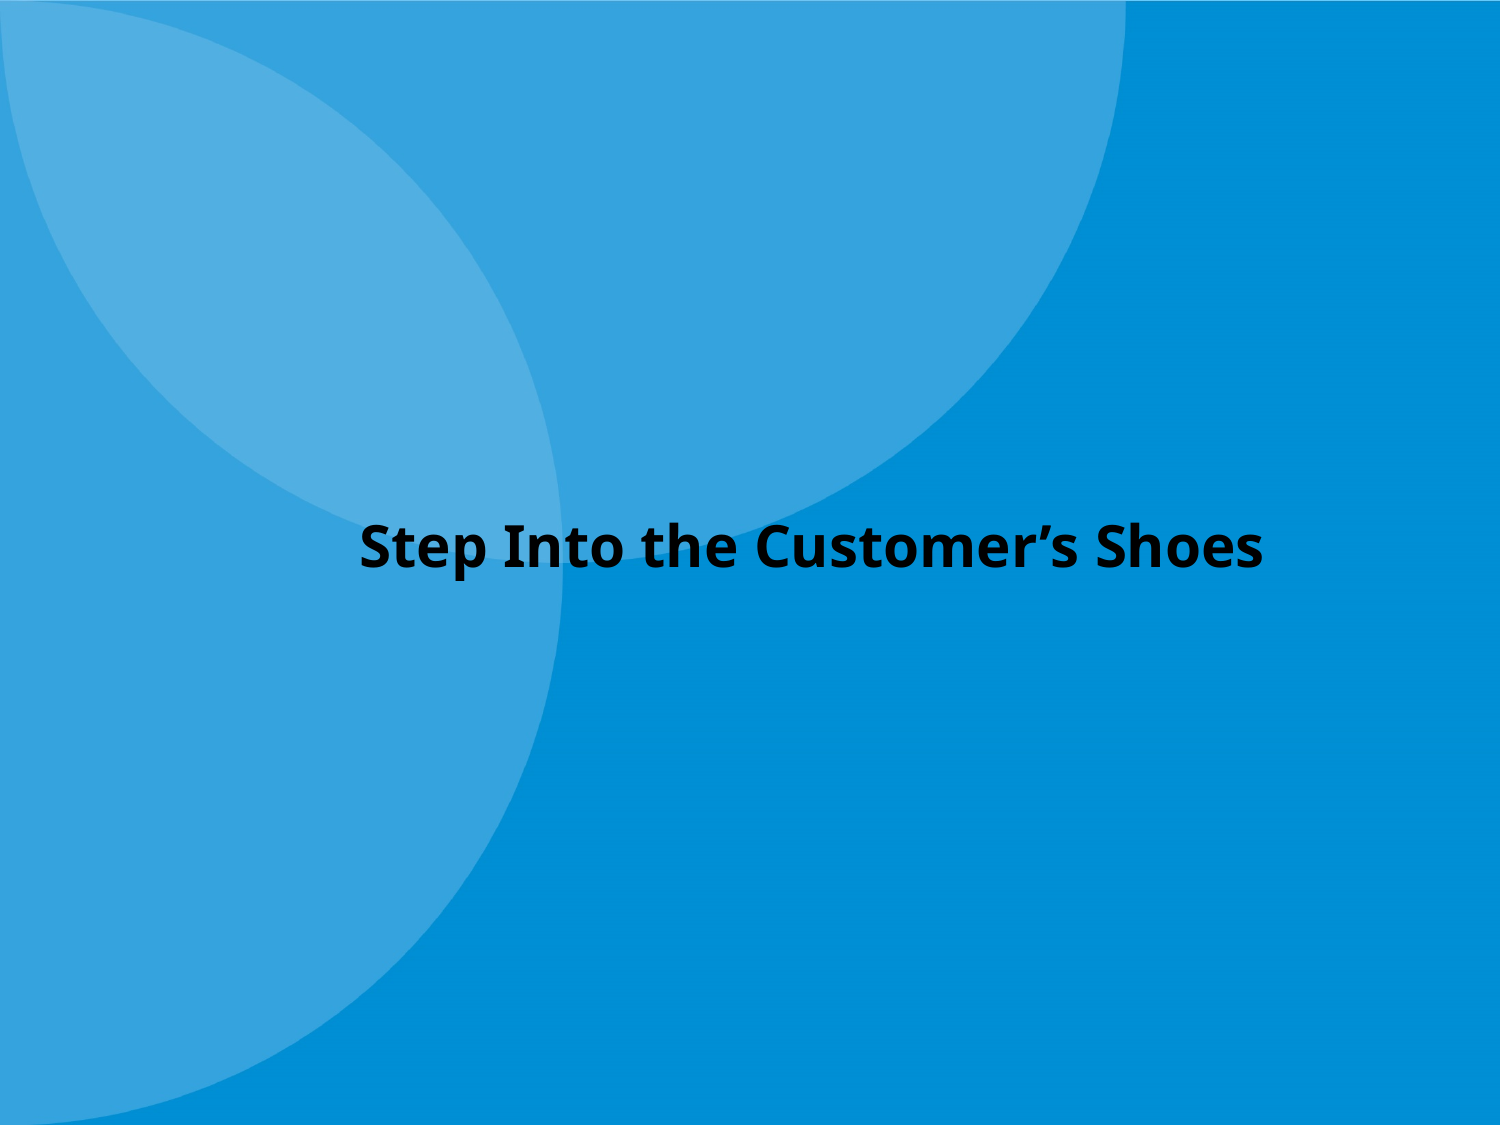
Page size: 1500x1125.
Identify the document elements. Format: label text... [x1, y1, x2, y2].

picture [0, 0, 1500, 1125]
title Step Into the Customer’s Shoes [225, 450, 1385, 638]
